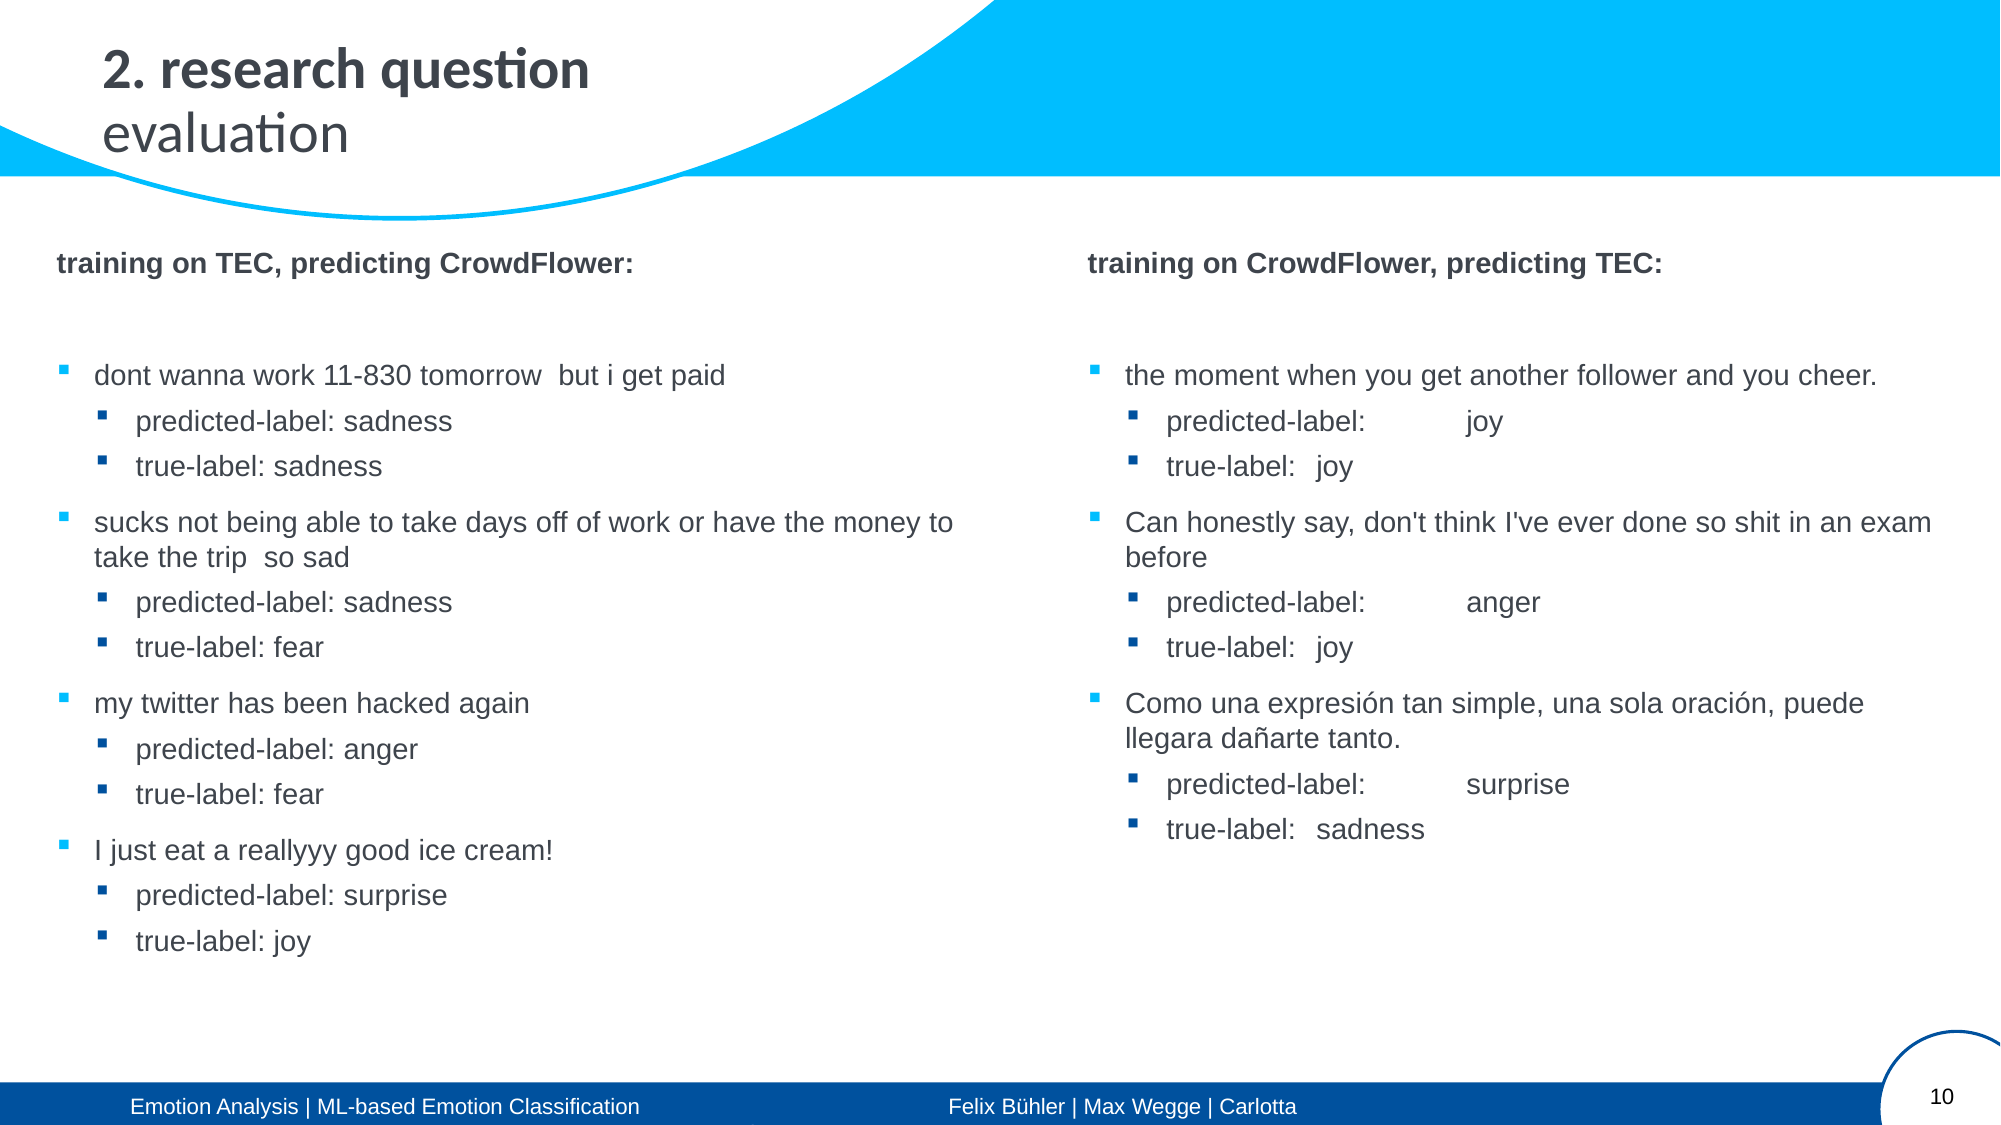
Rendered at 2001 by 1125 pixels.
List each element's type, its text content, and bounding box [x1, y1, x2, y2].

text_box 2. research question evaluation [102, 38, 1906, 94]
footer Emotion Analysis | ML-based Emotion Classification Felix Bühler | Max Wegge | Carlotta Quensel [102, 1092, 1327, 1125]
slide_number 10 [1905, 1082, 1955, 1110]
text_box training on CrowdFlower, predicting TEC: the moment when you get another follower and you cheer. predicted-label: joy true-label: joy Can honestly say, don't think I've ever done so shit in an exam before predicted-label: anger true-label: joy Como una expresión tan simple, una sola oración, puede llegara dañarte tanto. predicted-label: surprise true-label: sadness [1087, 244, 1955, 1056]
list training on TEC, predicting CrowdFlower: dont wanna work 11-830 tomorrow but i get paid predicted-label: sadness true-label: sadness sucks not being able to take days off of work or have the money to take the trip so sad predicted-label: sadness true-label: fear my twitter has been hacked again predicted-label: anger true-label: fear I just eat a reallyyy good ice cream! predicted-label: surprise true-label: joy [56, 244, 1019, 1056]
